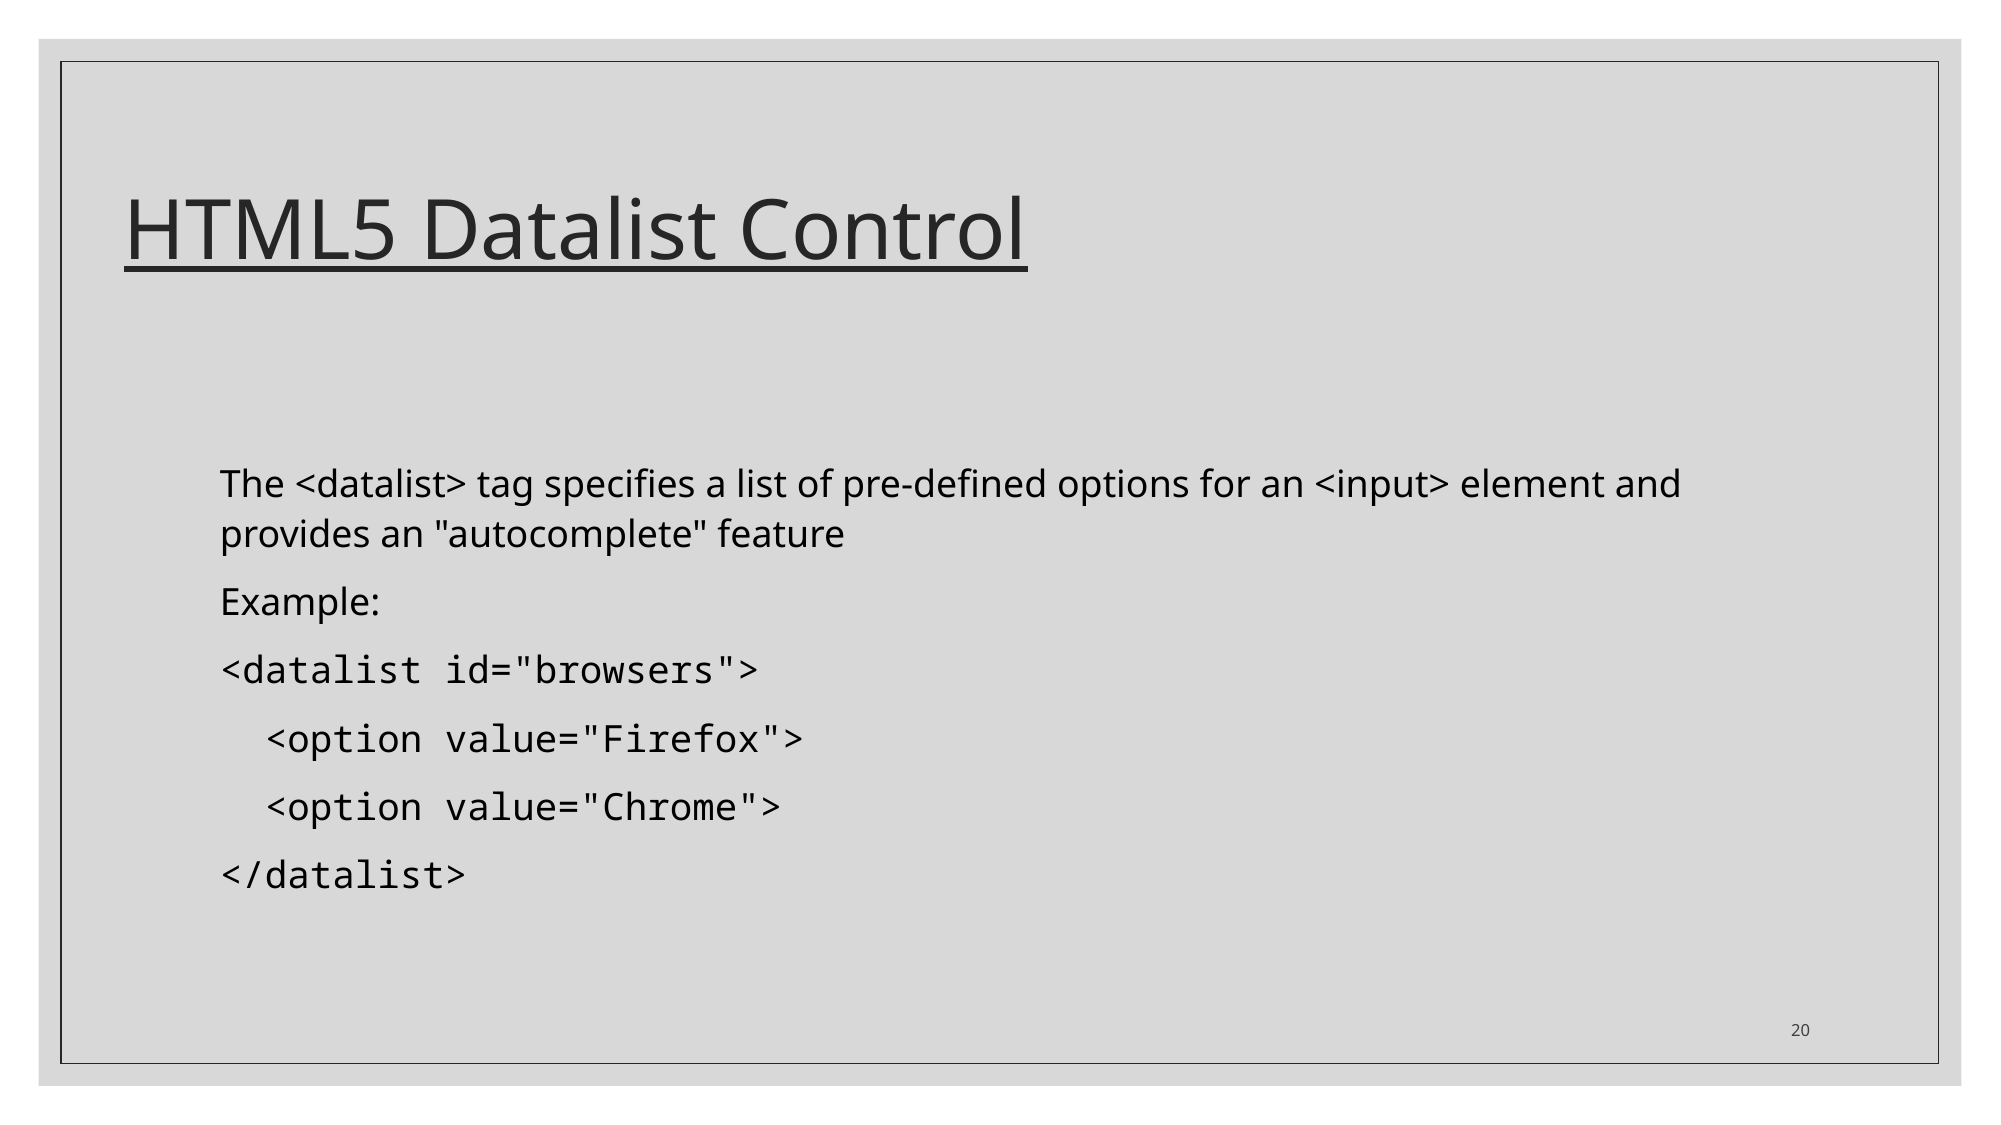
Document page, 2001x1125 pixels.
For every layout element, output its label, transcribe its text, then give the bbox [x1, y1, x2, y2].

title HTML5 Datalist Control [108, 120, 1391, 346]
list The <datalist> tag specifies a list of pre-defined options for an <input> element and provides an "autocomplete" feature Example: <datalist id="browsers"> <option value="Firefox"> <option value="Chrome"> </datalist> [174, 448, 1825, 764]
slide_number 20 [1687, 990, 1825, 1050]
